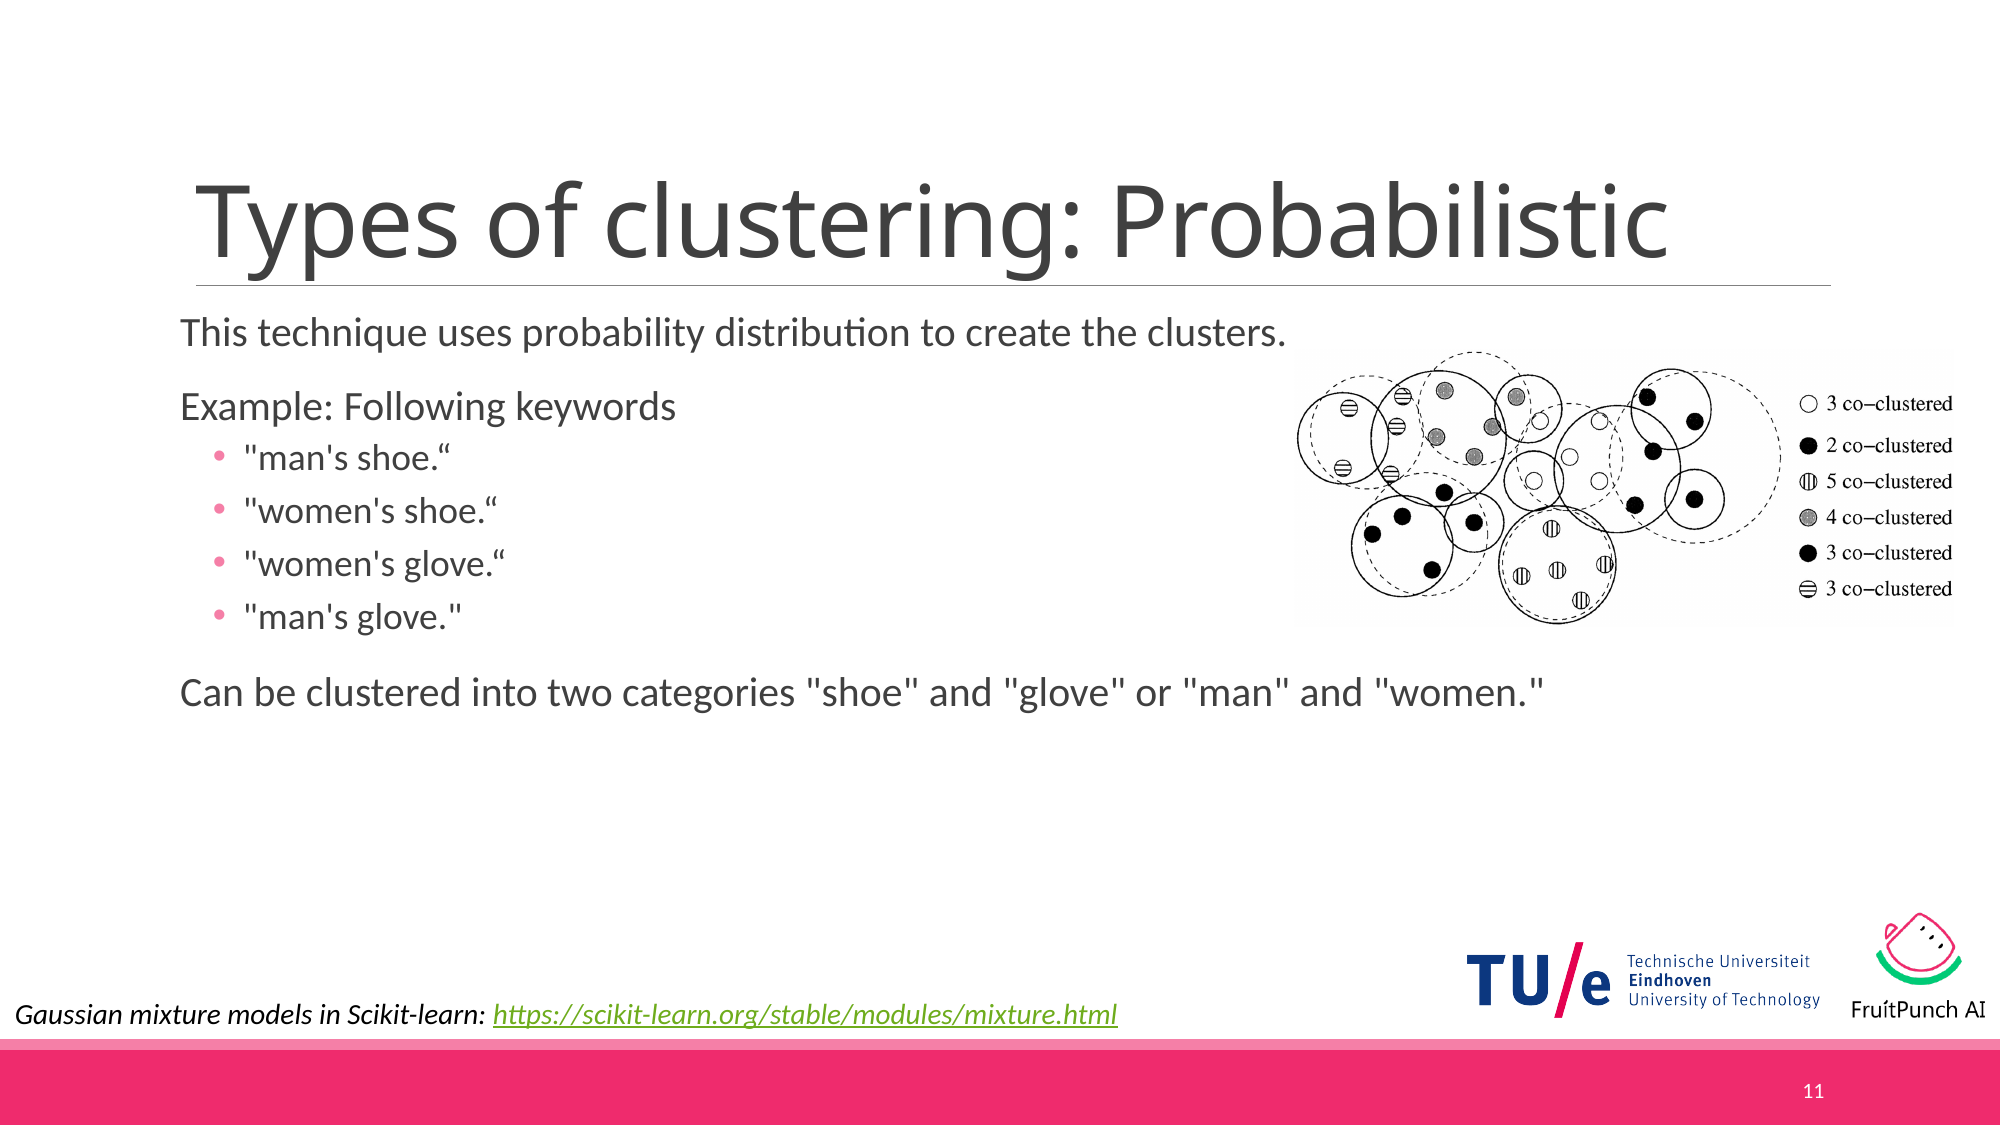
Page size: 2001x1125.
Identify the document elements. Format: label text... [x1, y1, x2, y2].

slide_number 11 [1624, 1059, 1840, 1120]
picture [1467, 963, 1820, 1018]
list This technique uses probability distribution to create the clusters. Example: Following keywords "man's shoe.“ "women's shoe.“ "women's glove.“ "man's glove." Can be clustered into two categories "shoe" and "glove" or "man" and "women." [180, 302, 1830, 963]
picture [1849, 895, 1988, 1035]
text_box Gaussian mixture models in Scikit-learn: https://scikit-learn.org/stable/modules/mixture.html [0, 987, 1543, 1038]
title Types of clustering: Probabilistic [180, 47, 1830, 285]
picture [1294, 349, 1954, 628]
